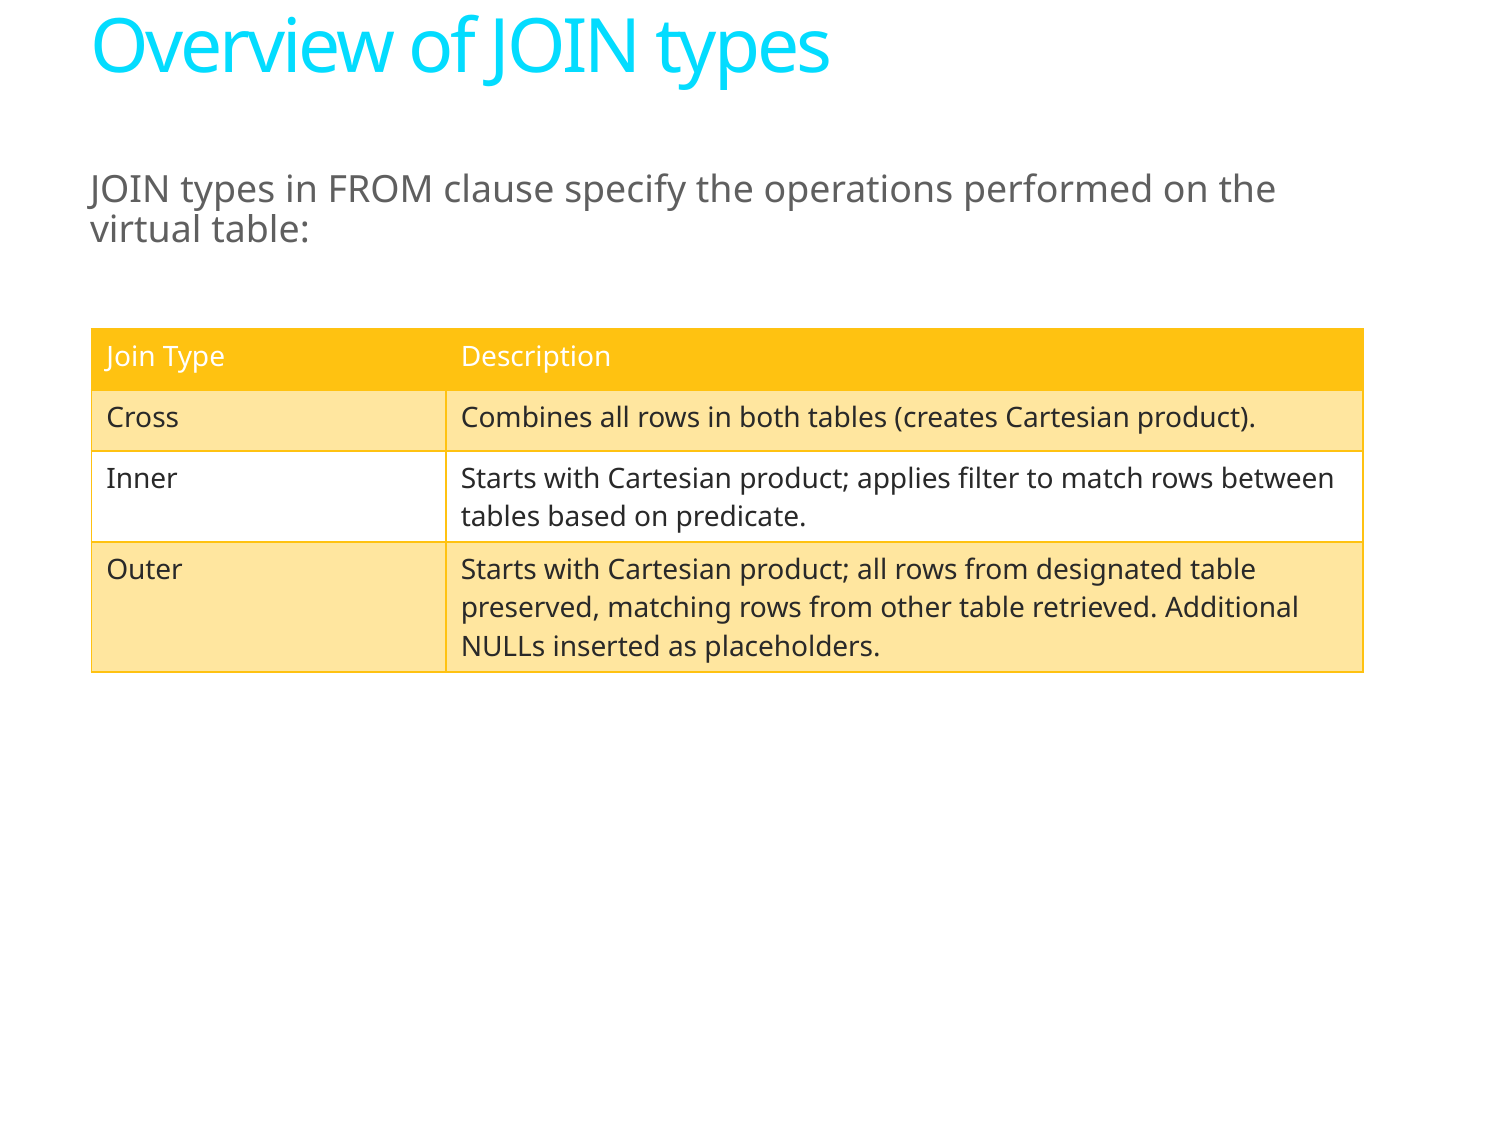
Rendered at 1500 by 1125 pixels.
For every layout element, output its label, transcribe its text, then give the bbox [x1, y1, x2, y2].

table_cell Inner [92, 452, 445, 541]
table_cell Outer [92, 543, 445, 671]
table_header Join Type [92, 330, 445, 389]
table_cell Combines all rows in both tables (creates Cartesian product). [447, 391, 1362, 450]
table_cell Starts with Cartesian product; all rows from designated table preserved, matching rows from other table retrieved. Additional NULLs inserted as placeholders. [447, 543, 1362, 671]
list JOIN types in FROM clause specify the operations performed on the virtual table: [75, 162, 1371, 883]
table_cell Starts with Cartesian product; applies filter to match rows between tables based on predicate. [447, 452, 1362, 541]
table_cell Cross [92, 391, 445, 450]
table_header Description [447, 330, 1362, 389]
title Overview of JOIN types [75, 0, 1351, 122]
